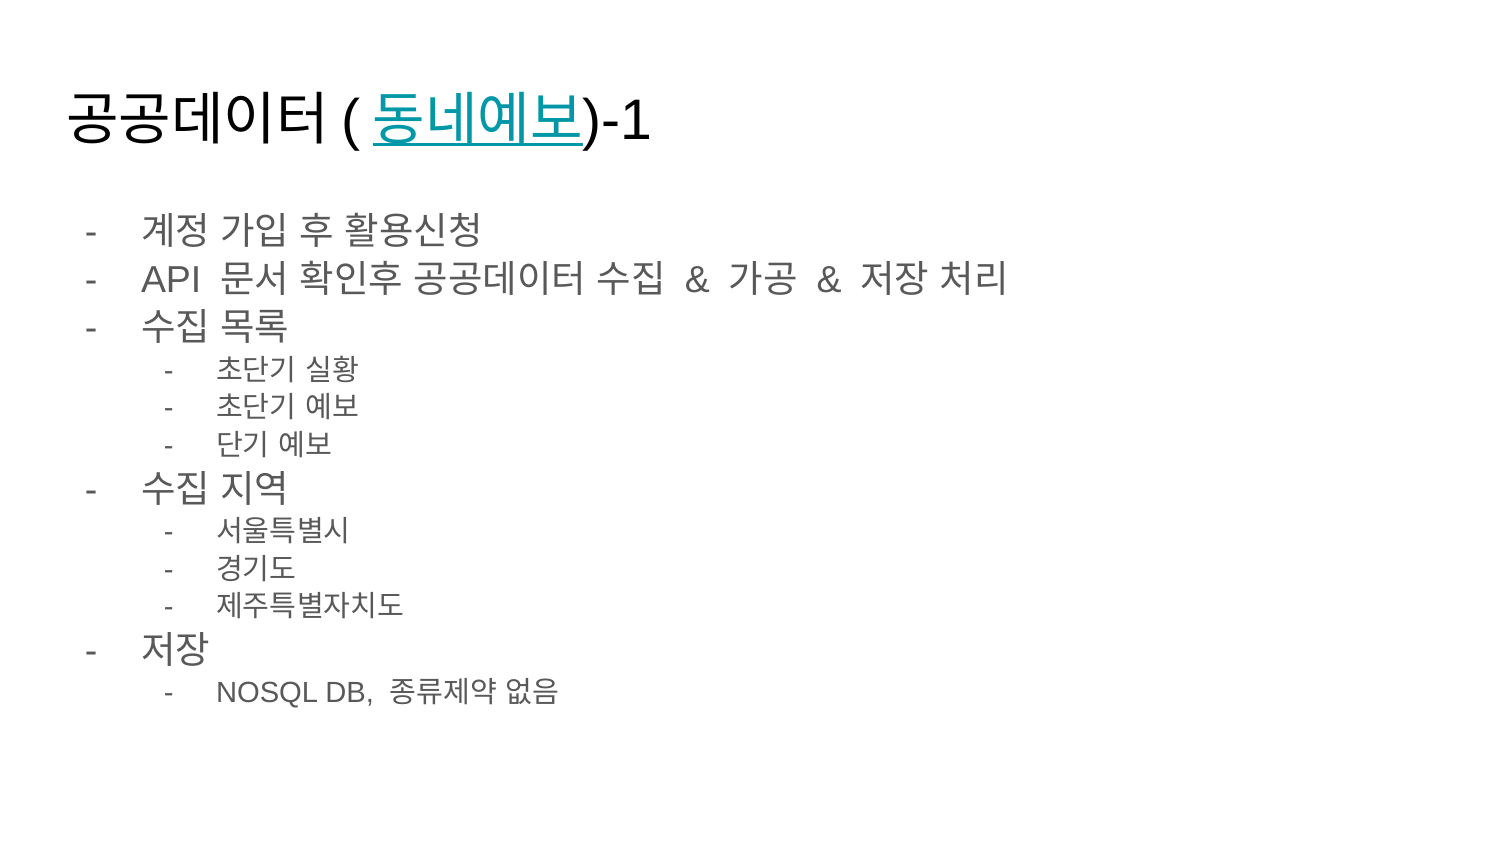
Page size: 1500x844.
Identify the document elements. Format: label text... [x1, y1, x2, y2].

list 계정 가입 후 활용신청 API 문서 확인후 공공데이터 수집 & 가공 & 저장 처리 수집 목록 초단기 실황 초단기 예보 단기 예보 수집 지역 서울특별시 경기도 제주특별자치도 저장 NOSQL DB, 종류제약 없음 [51, 189, 1449, 750]
title 공공데이터(동네예보)-1 [51, 72, 1449, 167]
